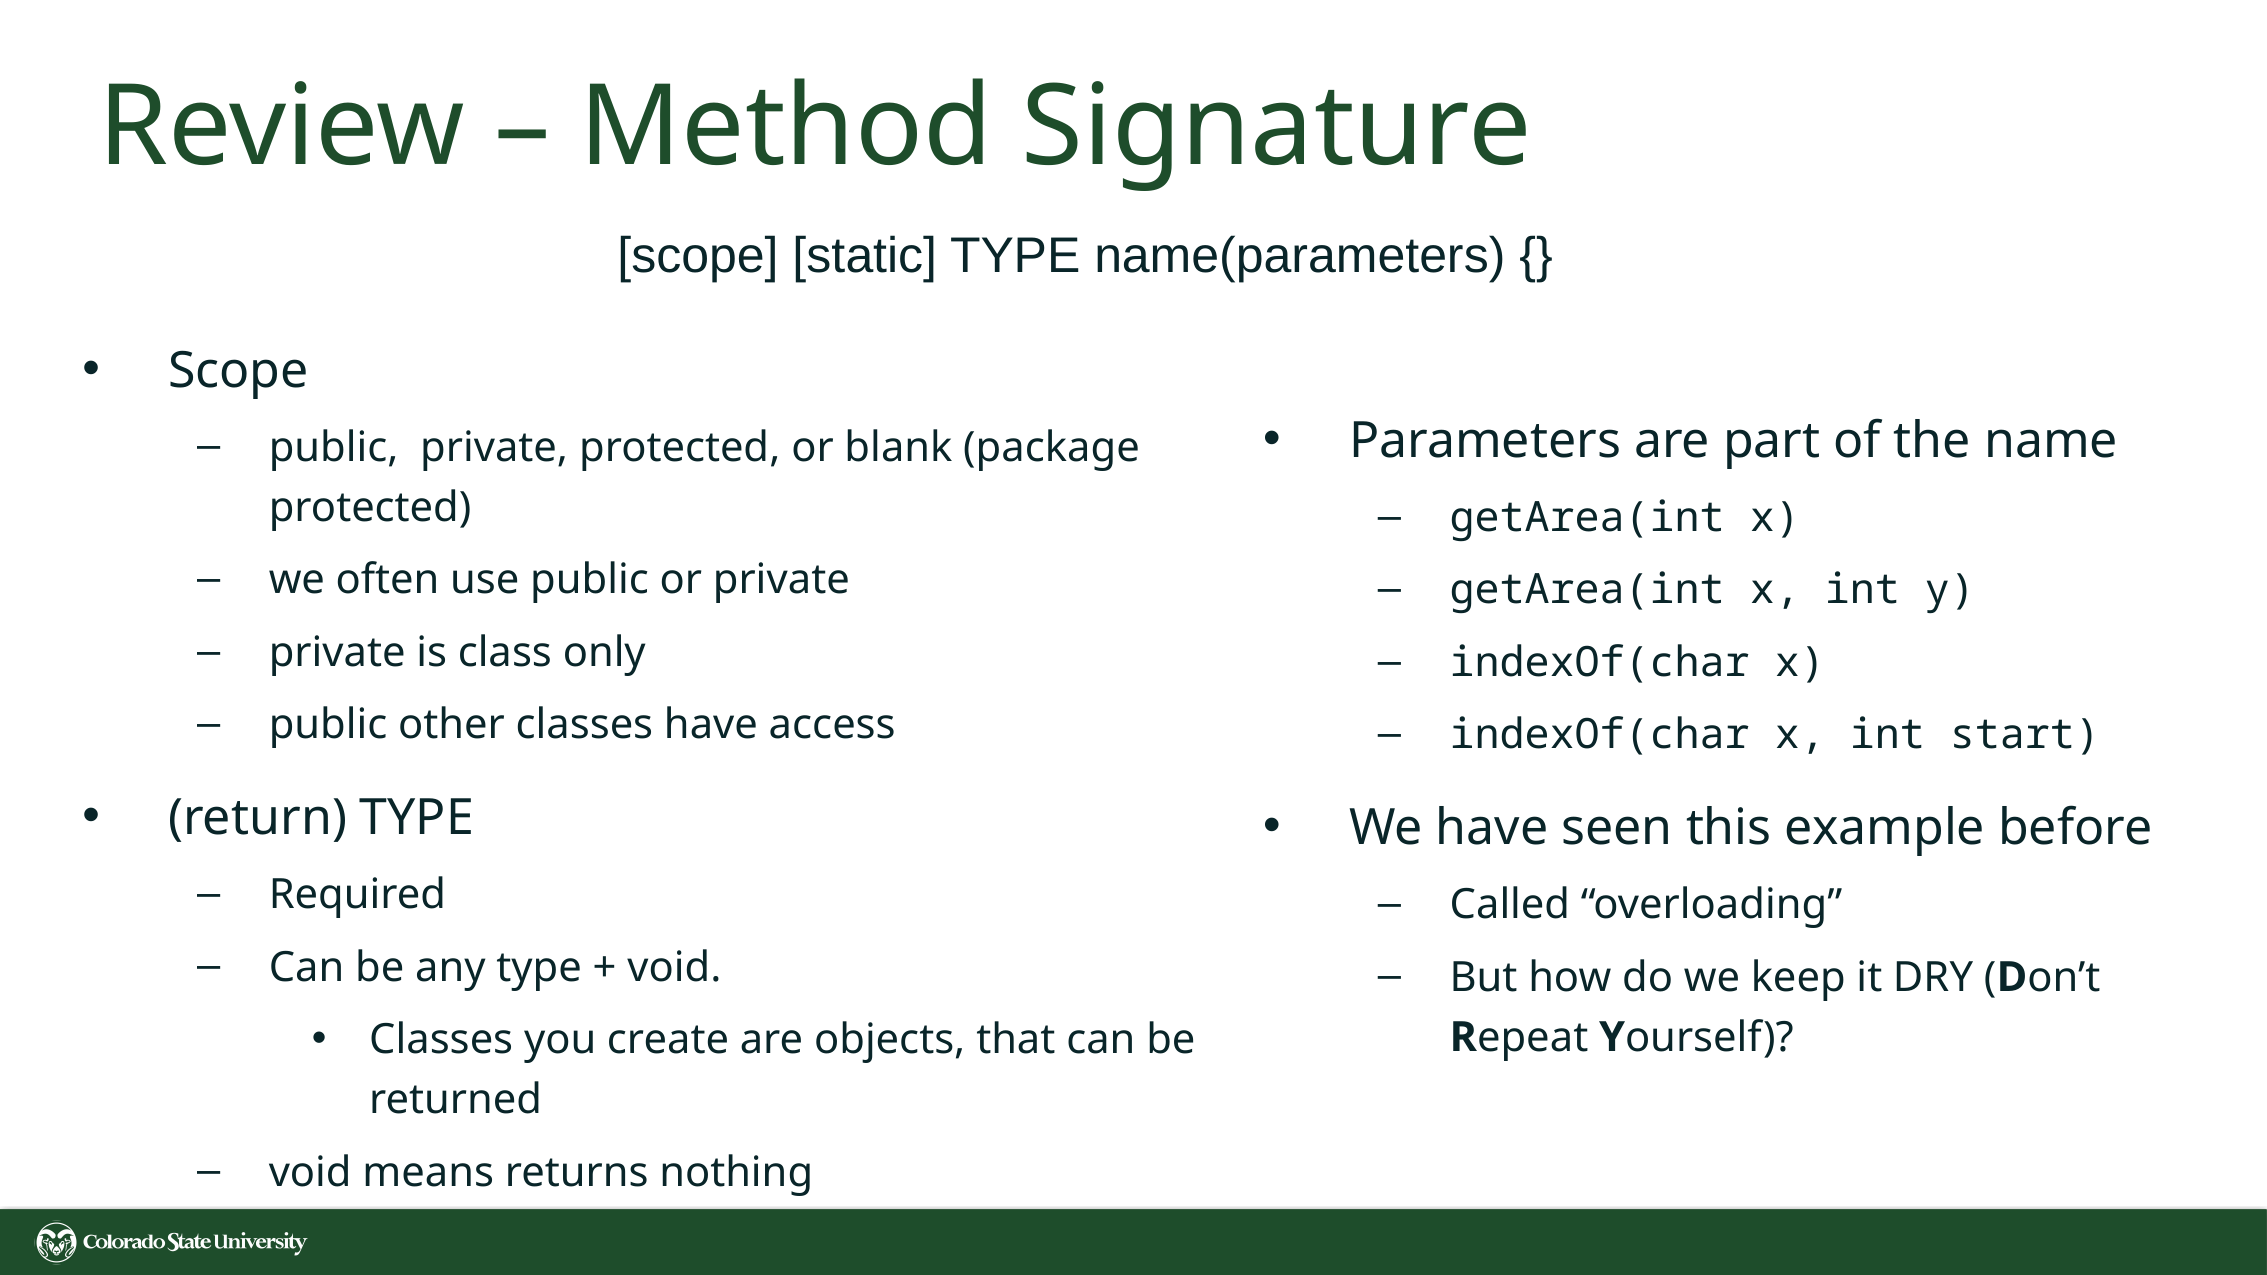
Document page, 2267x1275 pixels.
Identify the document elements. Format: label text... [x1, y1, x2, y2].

text_box Parameters are part of the name getArea(int x) getArea(int x, int y) indexOf(char x) indexOf(char x, int start) We have seen this example before Called “overloading” But how do we keep it DRY (Don’t Repeat Yourself)? [1248, 380, 2245, 1075]
picture [24, 1209, 319, 1275]
title Review – Method Signature [83, 35, 2144, 202]
text_box [scope] [static] TYPE name(parameters) {} [602, 215, 1569, 290]
list Scope public, private, protected, or blank (package protected) we often use public or private private is class only public other classes have access (return) TYPE Required Can be any type + void. Classes you create are objects, that can be returned void means returns nothing [67, 310, 1213, 1212]
